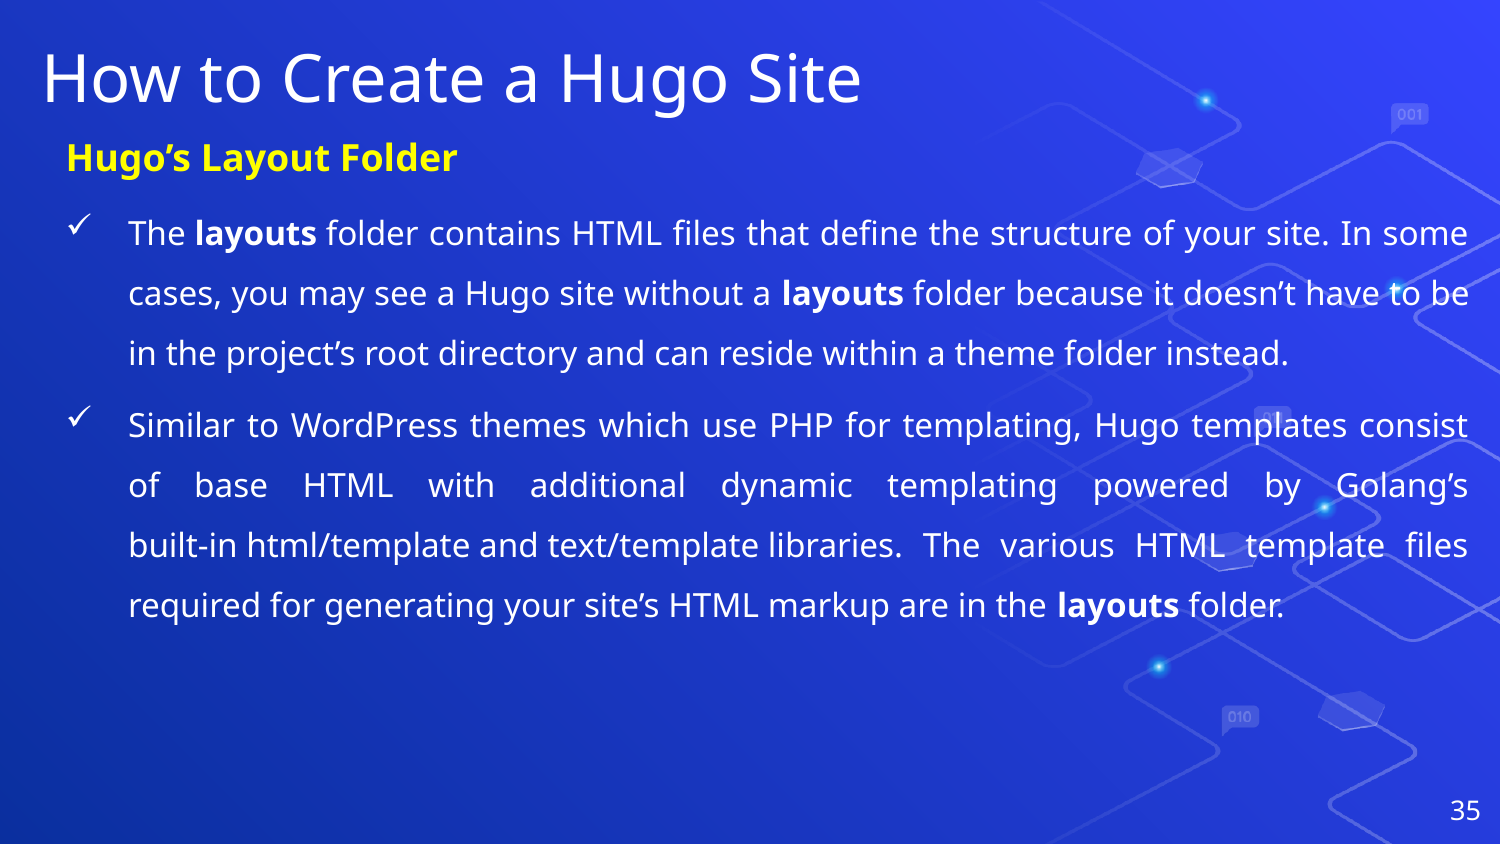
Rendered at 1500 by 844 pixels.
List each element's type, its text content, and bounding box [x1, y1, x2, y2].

title How to Create a Hugo Site [41, 20, 1228, 116]
slide_number 35 [1391, 779, 1482, 844]
picture [0, 0, 1500, 844]
list Hugo’s Layout Folder The layouts folder contains HTML files that define the structure of your site. In some cases, you may see a Hugo site without a layouts folder because it doesn’t have to be in the project’s root directory and can reside within a theme folder instead. Similar to WordPress themes which use PHP for templating, Hugo templates consist of base HTML with additional dynamic templating powered by Golang’s built-in html/template and text/template libraries. The various HTML template files required for generating your site’s HTML markup are in the layouts folder. [53, 127, 1471, 844]
